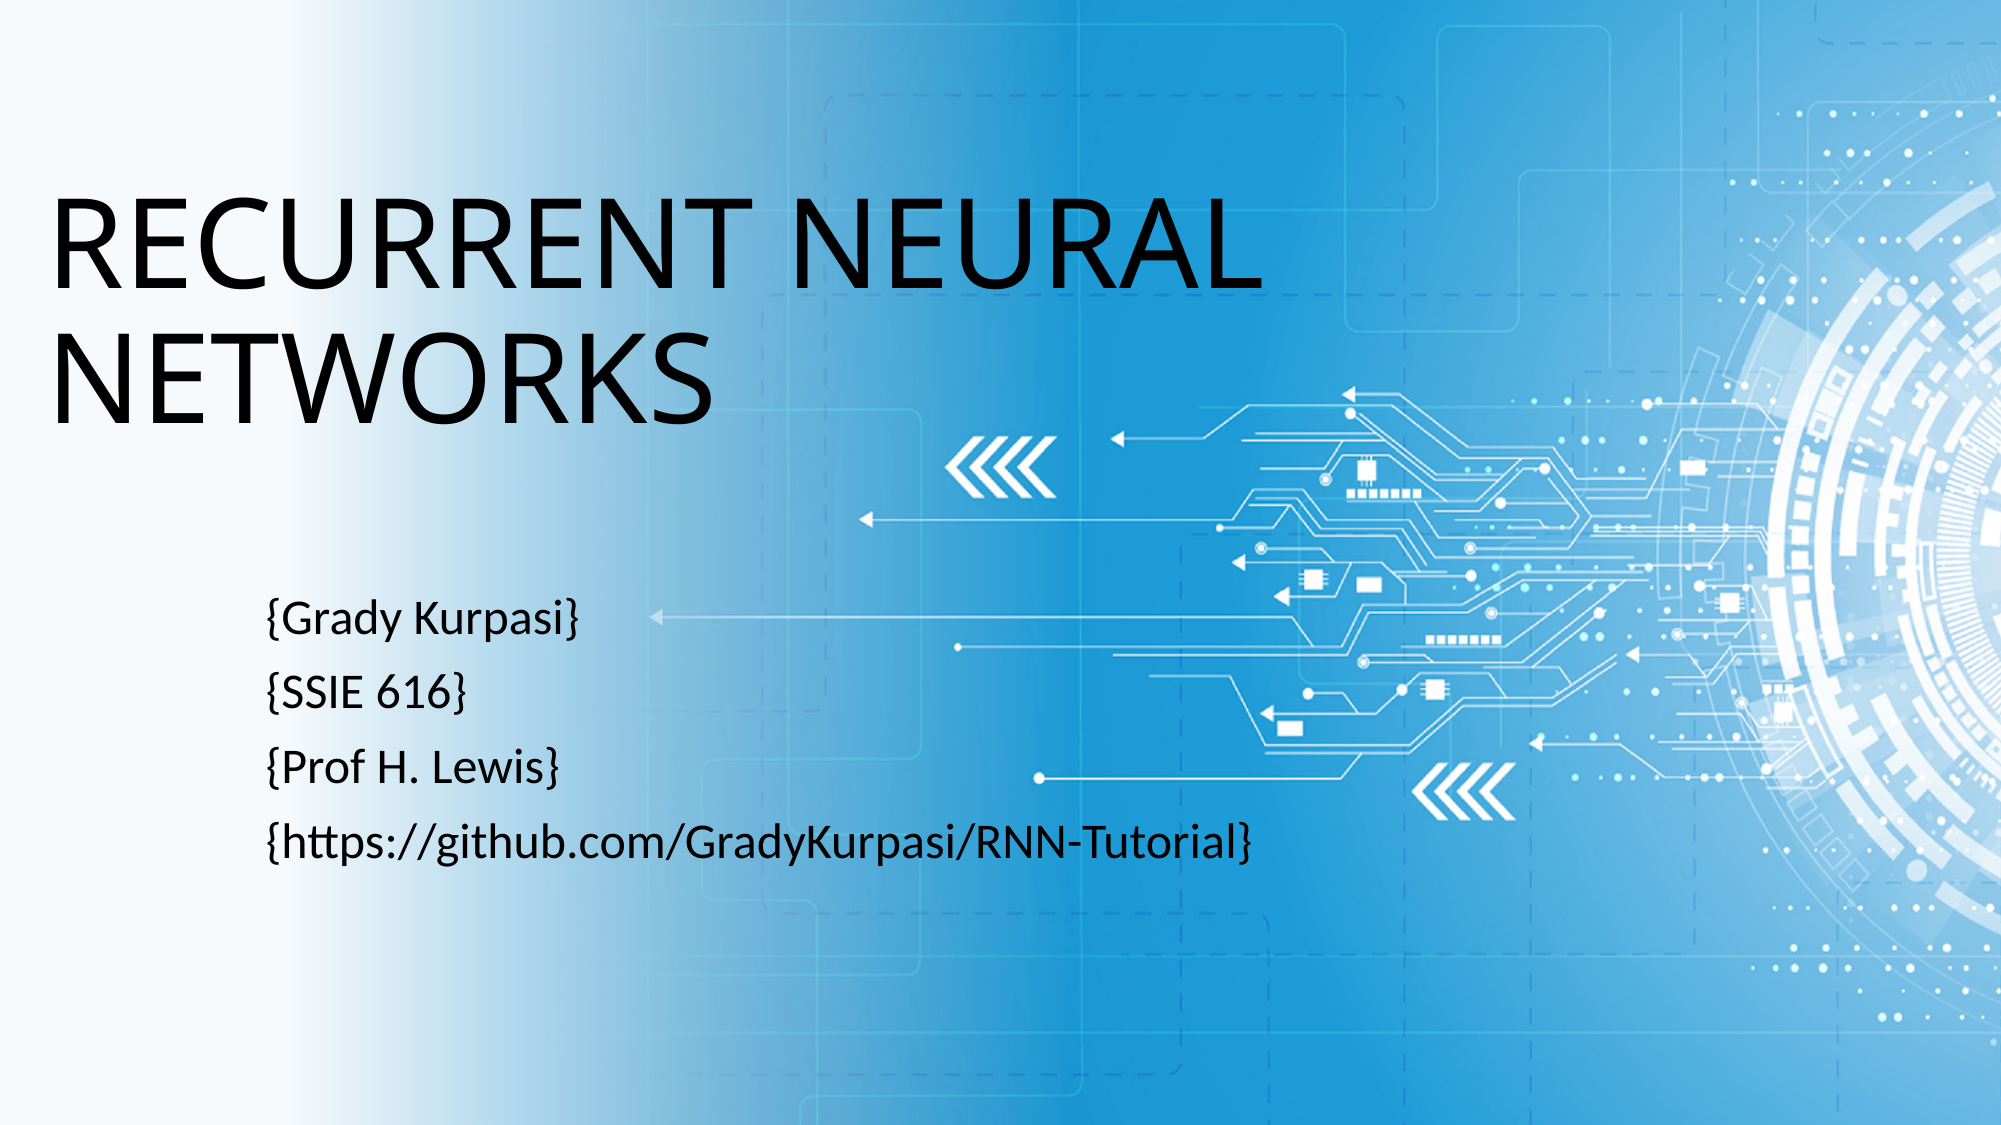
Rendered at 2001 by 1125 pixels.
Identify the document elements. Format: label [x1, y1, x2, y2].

text_box [0, 0, 2000, 1125]
